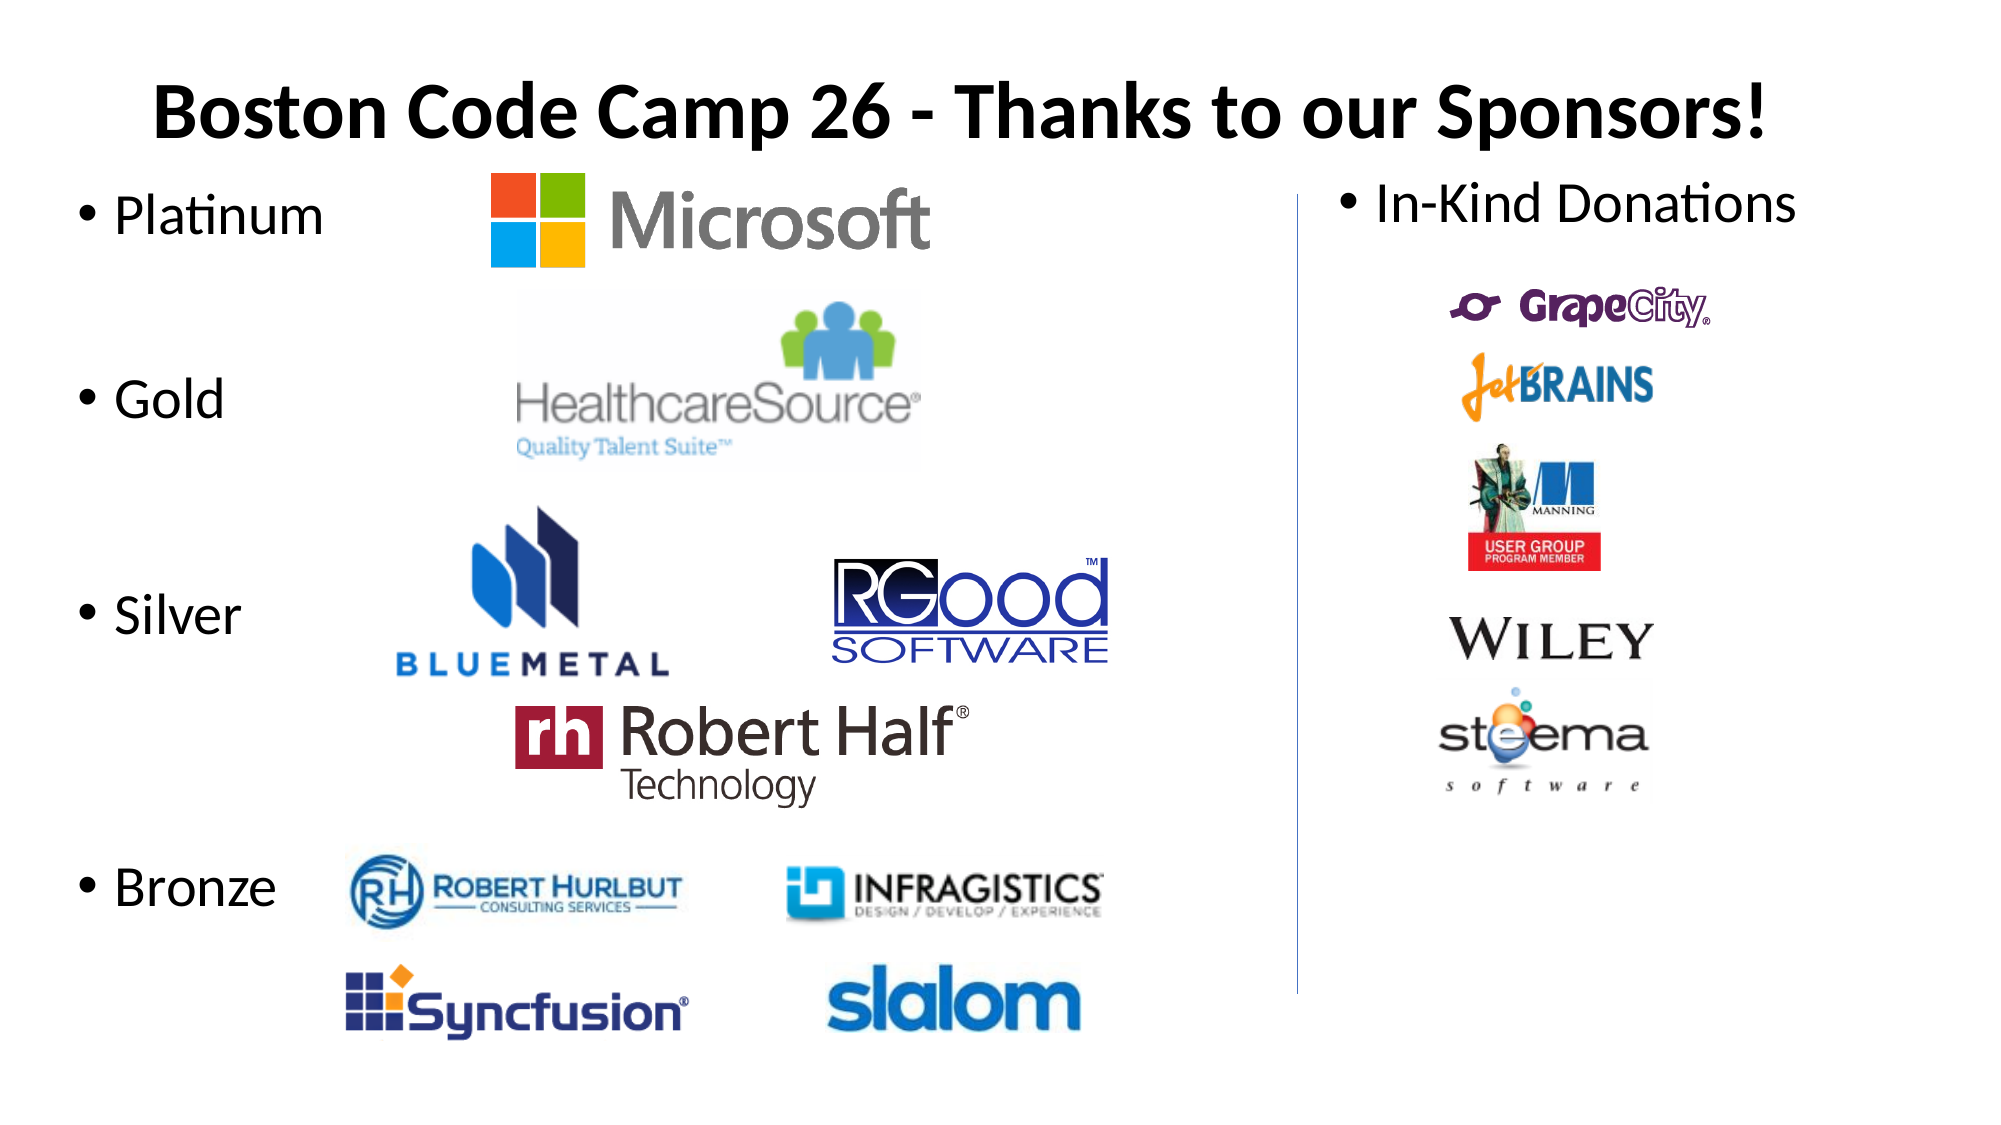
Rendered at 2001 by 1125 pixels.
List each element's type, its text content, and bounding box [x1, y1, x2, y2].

picture [785, 854, 1104, 937]
list In-Kind Donations [1323, 164, 1936, 1073]
picture [345, 843, 689, 942]
picture [825, 544, 1116, 673]
picture [378, 498, 688, 685]
picture [1316, 678, 1786, 804]
picture [1442, 351, 1671, 426]
picture [341, 962, 693, 1041]
picture [512, 703, 971, 810]
list Platinum Gold Silver Bronze [62, 177, 1288, 1100]
title Boston Code Camp 26 - Thanks to our Sponsors! [137, 59, 1936, 165]
picture [825, 962, 1082, 1033]
picture [1434, 267, 1720, 342]
picture [430, 116, 990, 473]
picture [1468, 443, 1601, 571]
picture [1449, 617, 1654, 660]
